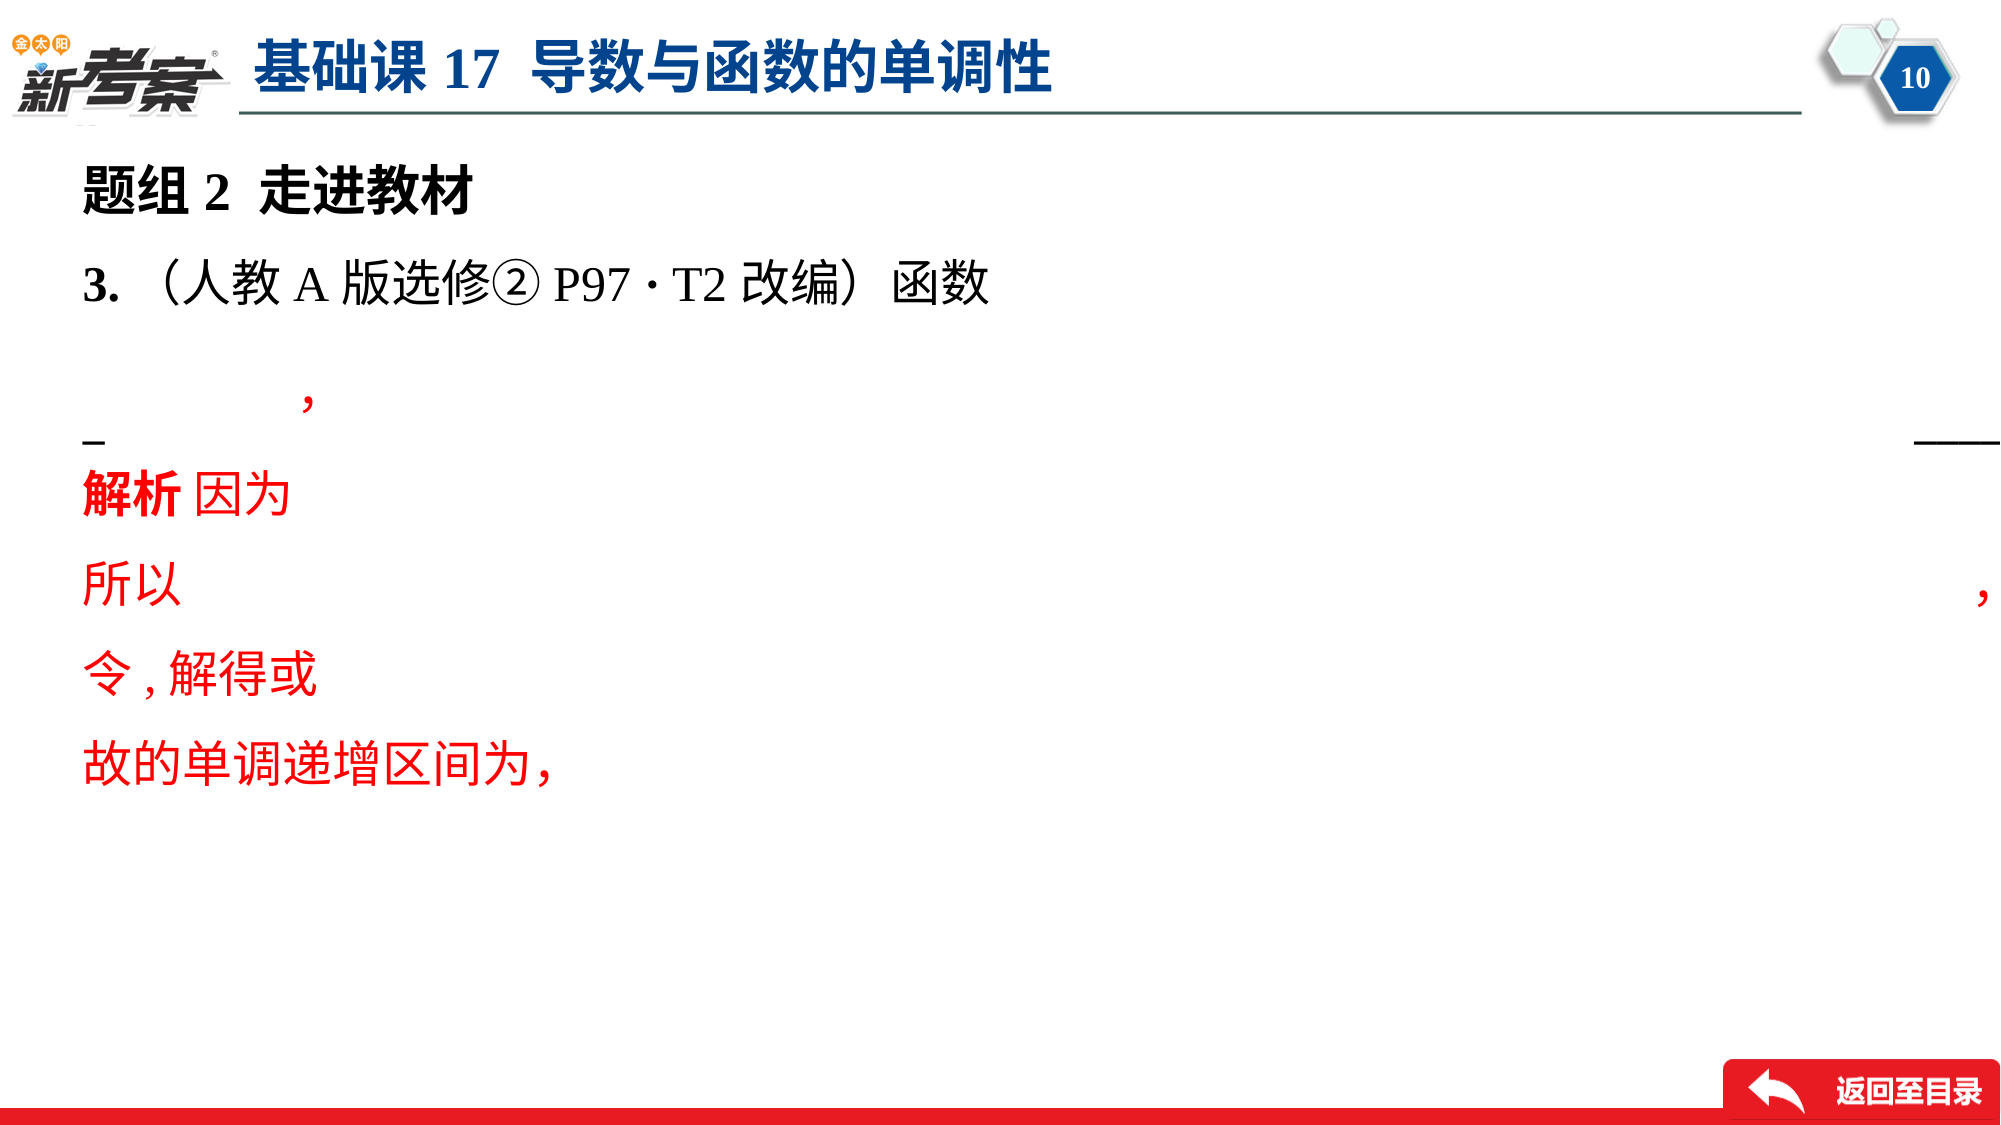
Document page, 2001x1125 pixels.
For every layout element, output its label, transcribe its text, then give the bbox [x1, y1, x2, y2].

picture [0, 0, 2001, 1125]
text_box 题组2 走进教材 [82, 124, 1917, 280]
